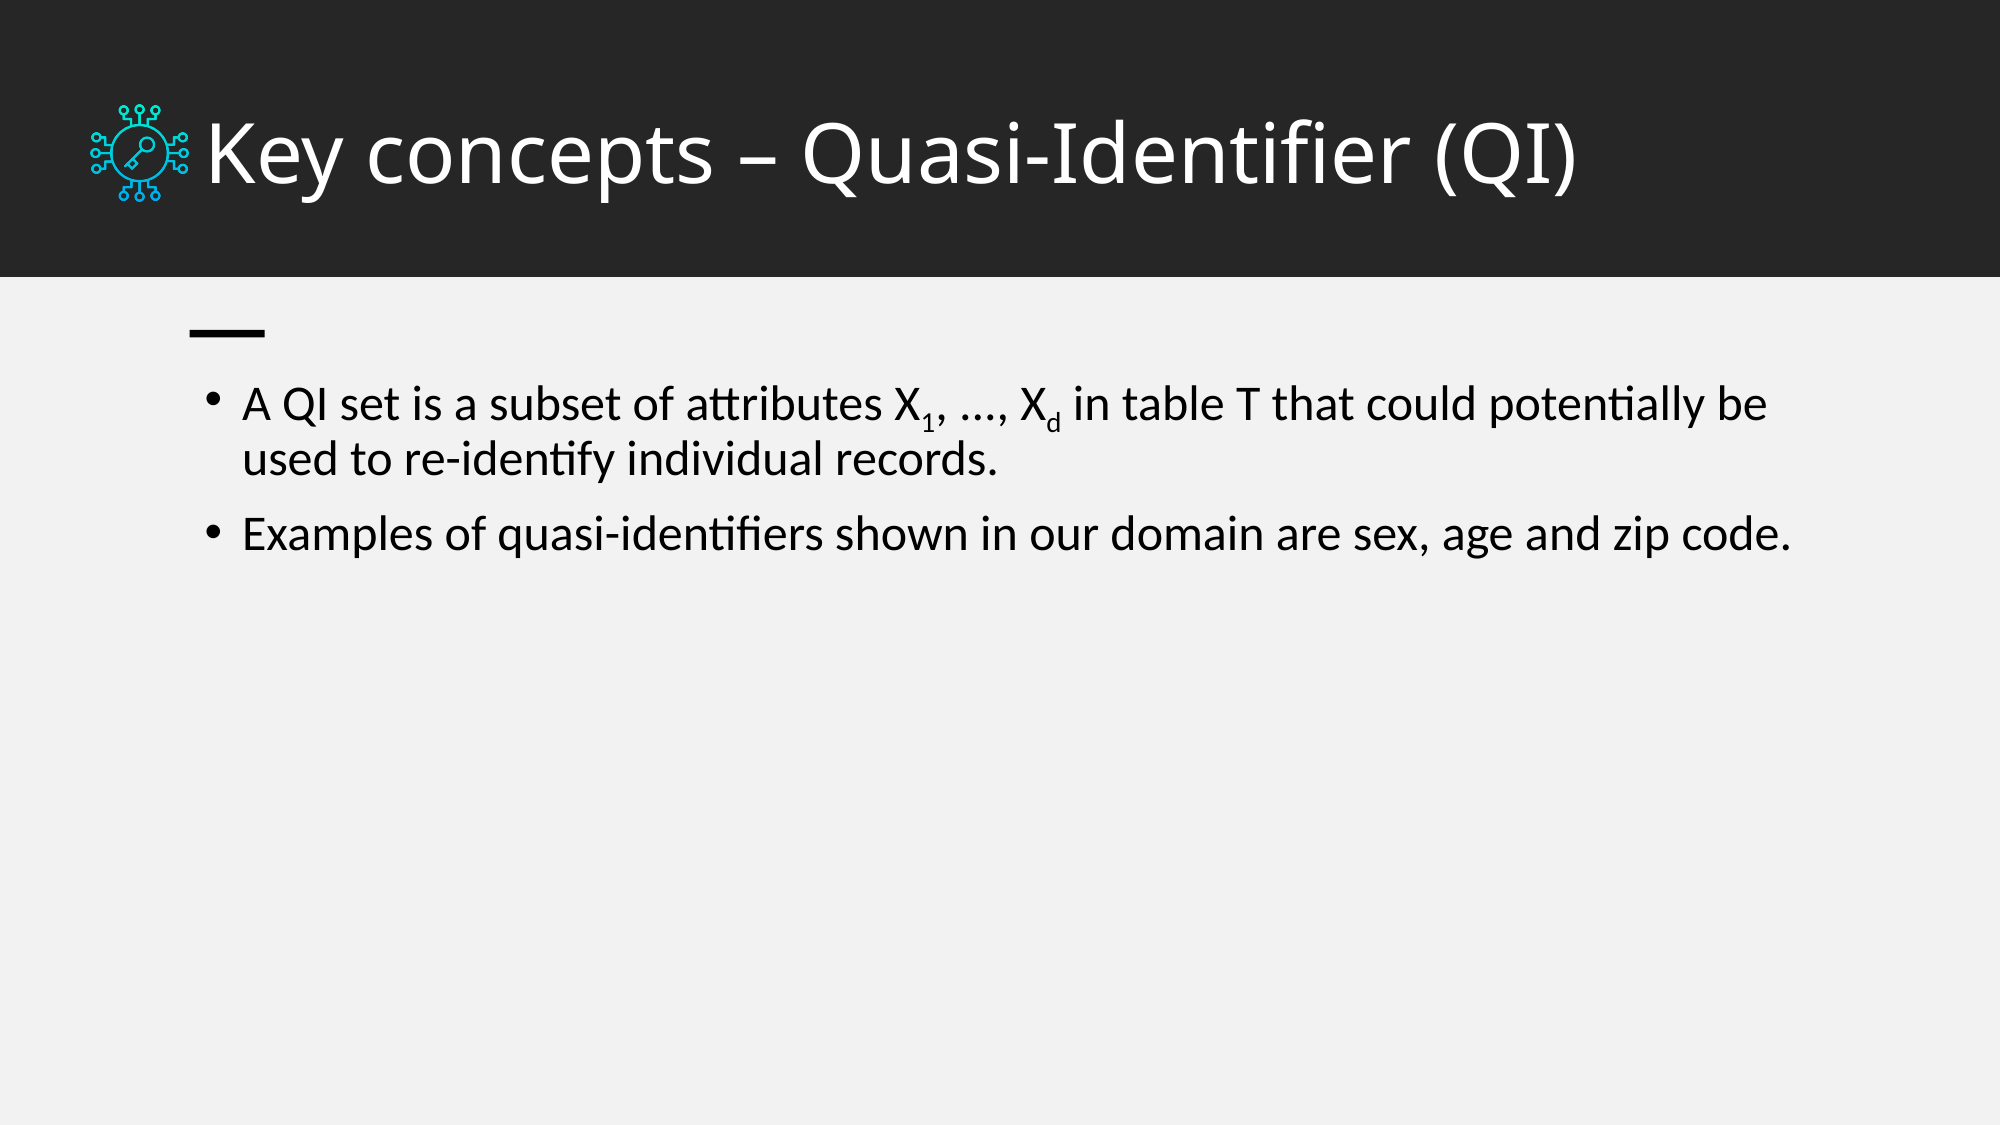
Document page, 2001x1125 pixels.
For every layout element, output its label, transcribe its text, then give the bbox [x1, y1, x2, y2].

text_box [0, 0, 2000, 276]
list A QI set is a subset of attributes X1, ..., Xd in table T that could potentially be used to re-identify individual records. Examples of quasi-identifiers shown in our domain are sex, age and zip code. [189, 363, 1811, 1014]
title Key concepts – Quasi-Identifier (QI) [189, 104, 1812, 253]
text_box [189, 329, 266, 338]
picture [90, 104, 189, 203]
text_box [0, 276, 2000, 1125]
